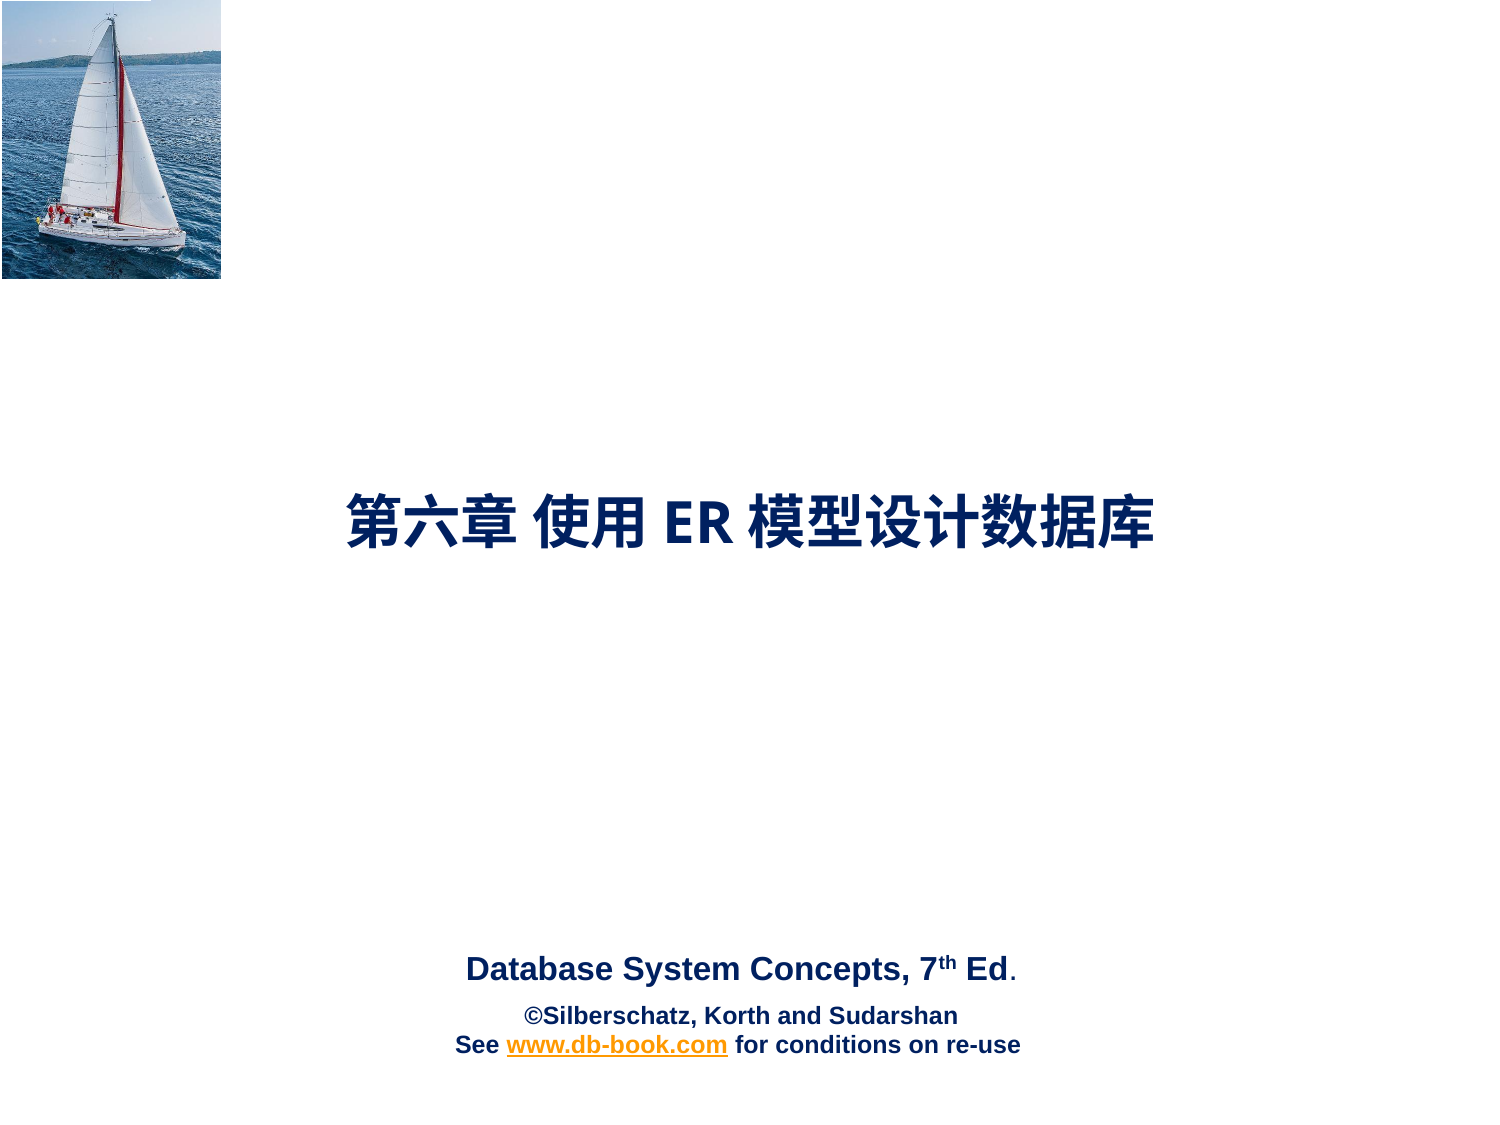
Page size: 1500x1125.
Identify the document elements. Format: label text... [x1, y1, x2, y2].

picture [2, 0, 221, 279]
title 第六章 使用ER模型设计数据库 [112, 374, 1388, 563]
